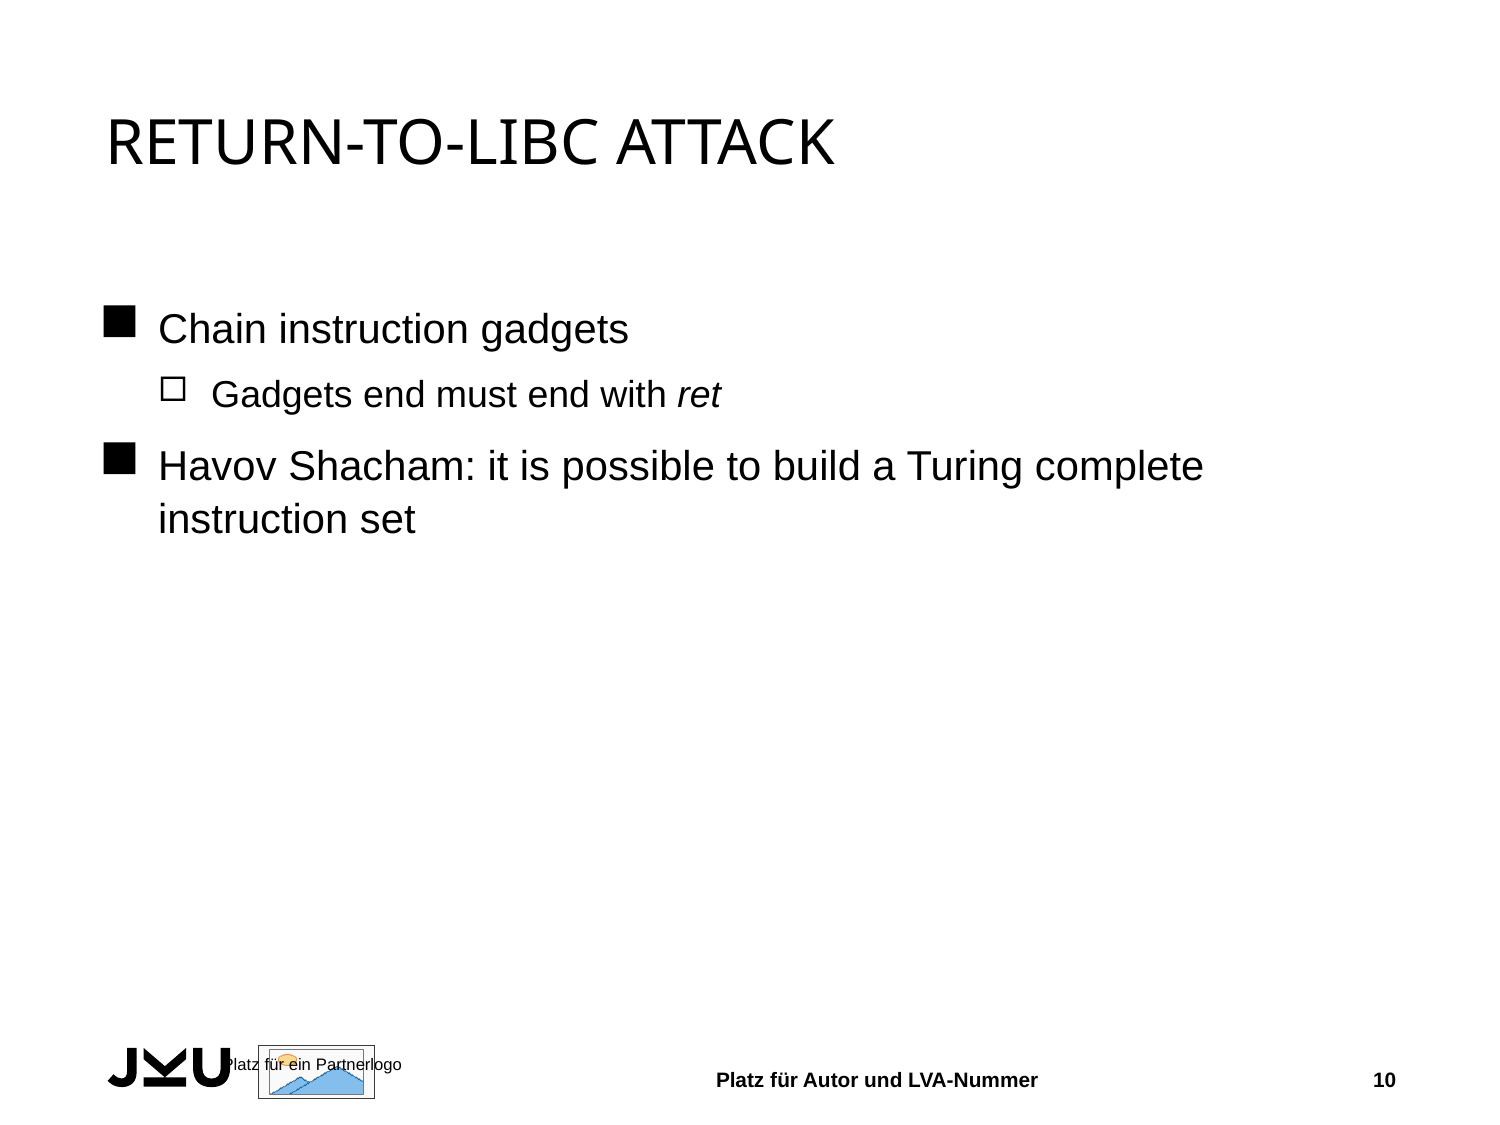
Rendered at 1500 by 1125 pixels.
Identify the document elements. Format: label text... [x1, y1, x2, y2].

list Chain instruction gadgets Gadgets end must end with ret Havov Shacham: it is possible to build a Turing complete instruction set [89, 291, 1390, 973]
slide_number 10 [1326, 1049, 1412, 1109]
footer Platz für Autor und LVA-Nummer [701, 1049, 1208, 1109]
title Return-to-libc attack [90, 106, 1393, 261]
picture [254, 1042, 380, 1101]
